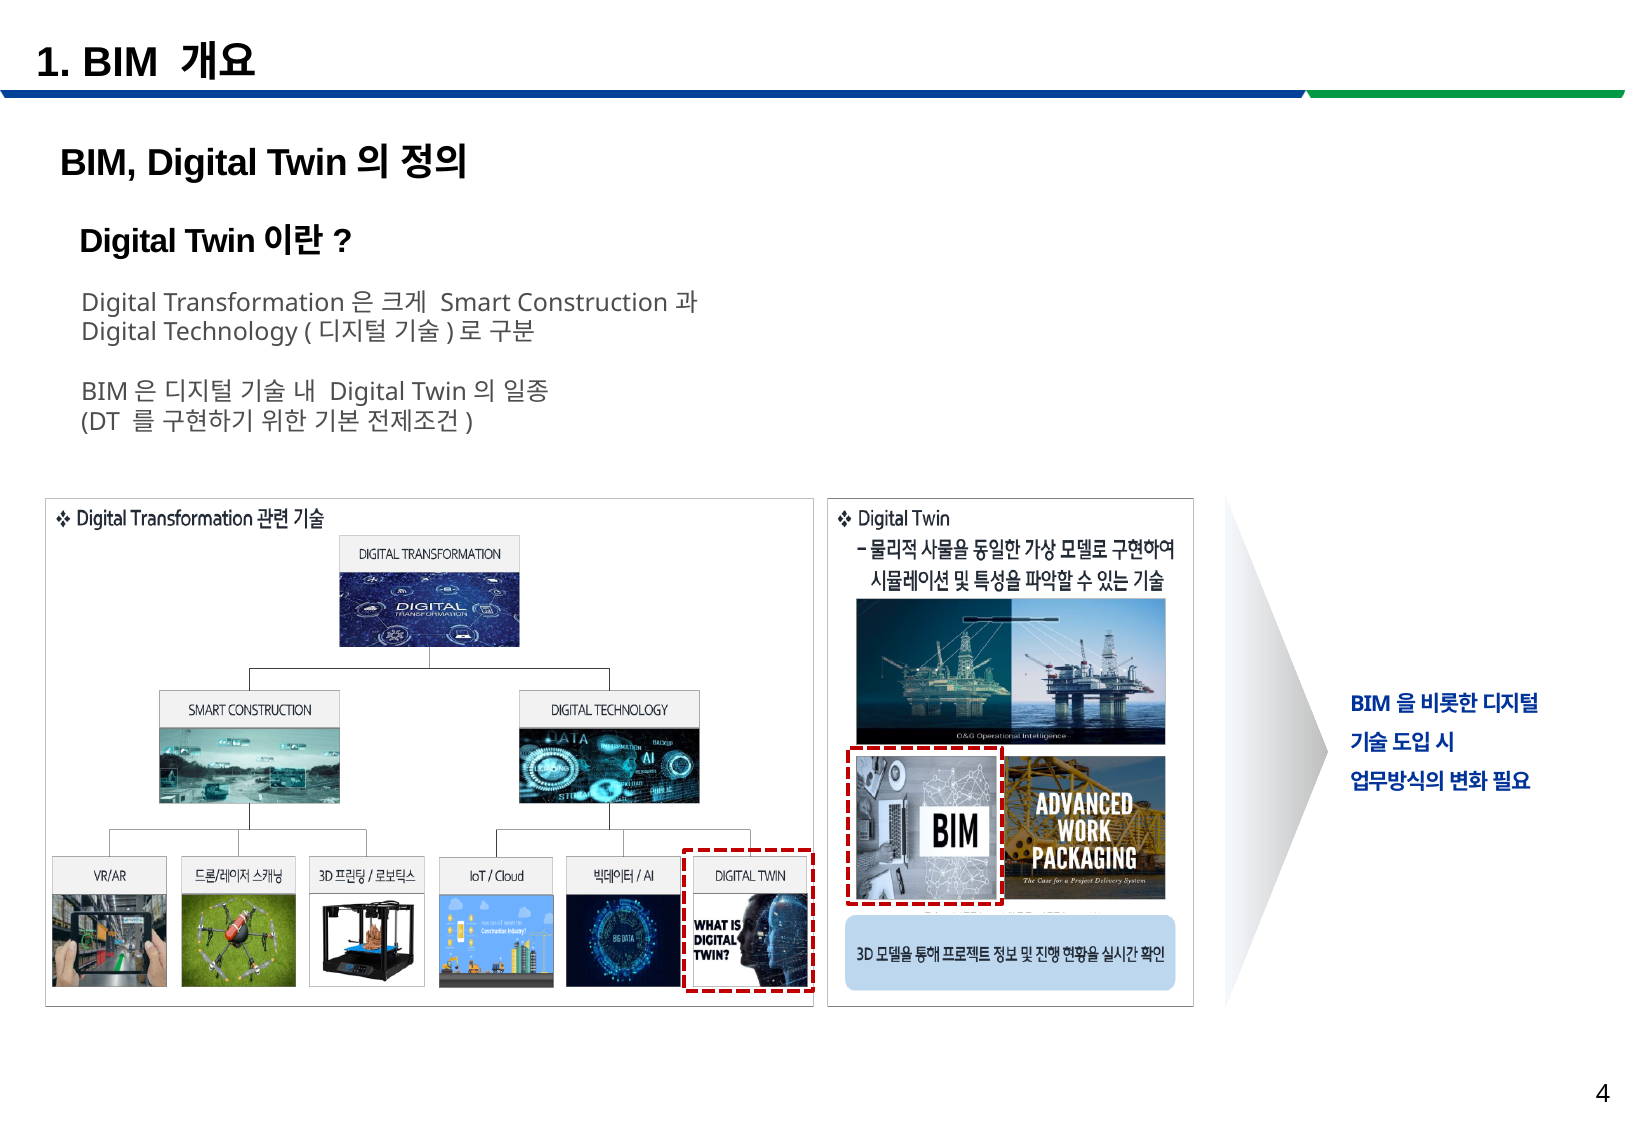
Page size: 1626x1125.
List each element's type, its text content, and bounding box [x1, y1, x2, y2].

picture [0, 90, 1625, 98]
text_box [44, 495, 1557, 1009]
title 1. BIM 개요 [21, 12, 1581, 93]
text_box Digital Transformation은 크게 Smart Construction과 Digital Technology (디지털 기술)로 구분 BIM은 디지털 기술 내 Digital Twin의 일종 (DT 를 구현하기 위한 기본 전제조건) [66, 278, 799, 444]
list BIM, Digital Twin의 정의 [44, 116, 1581, 197]
text_box Digital Twin이란? [64, 192, 797, 272]
